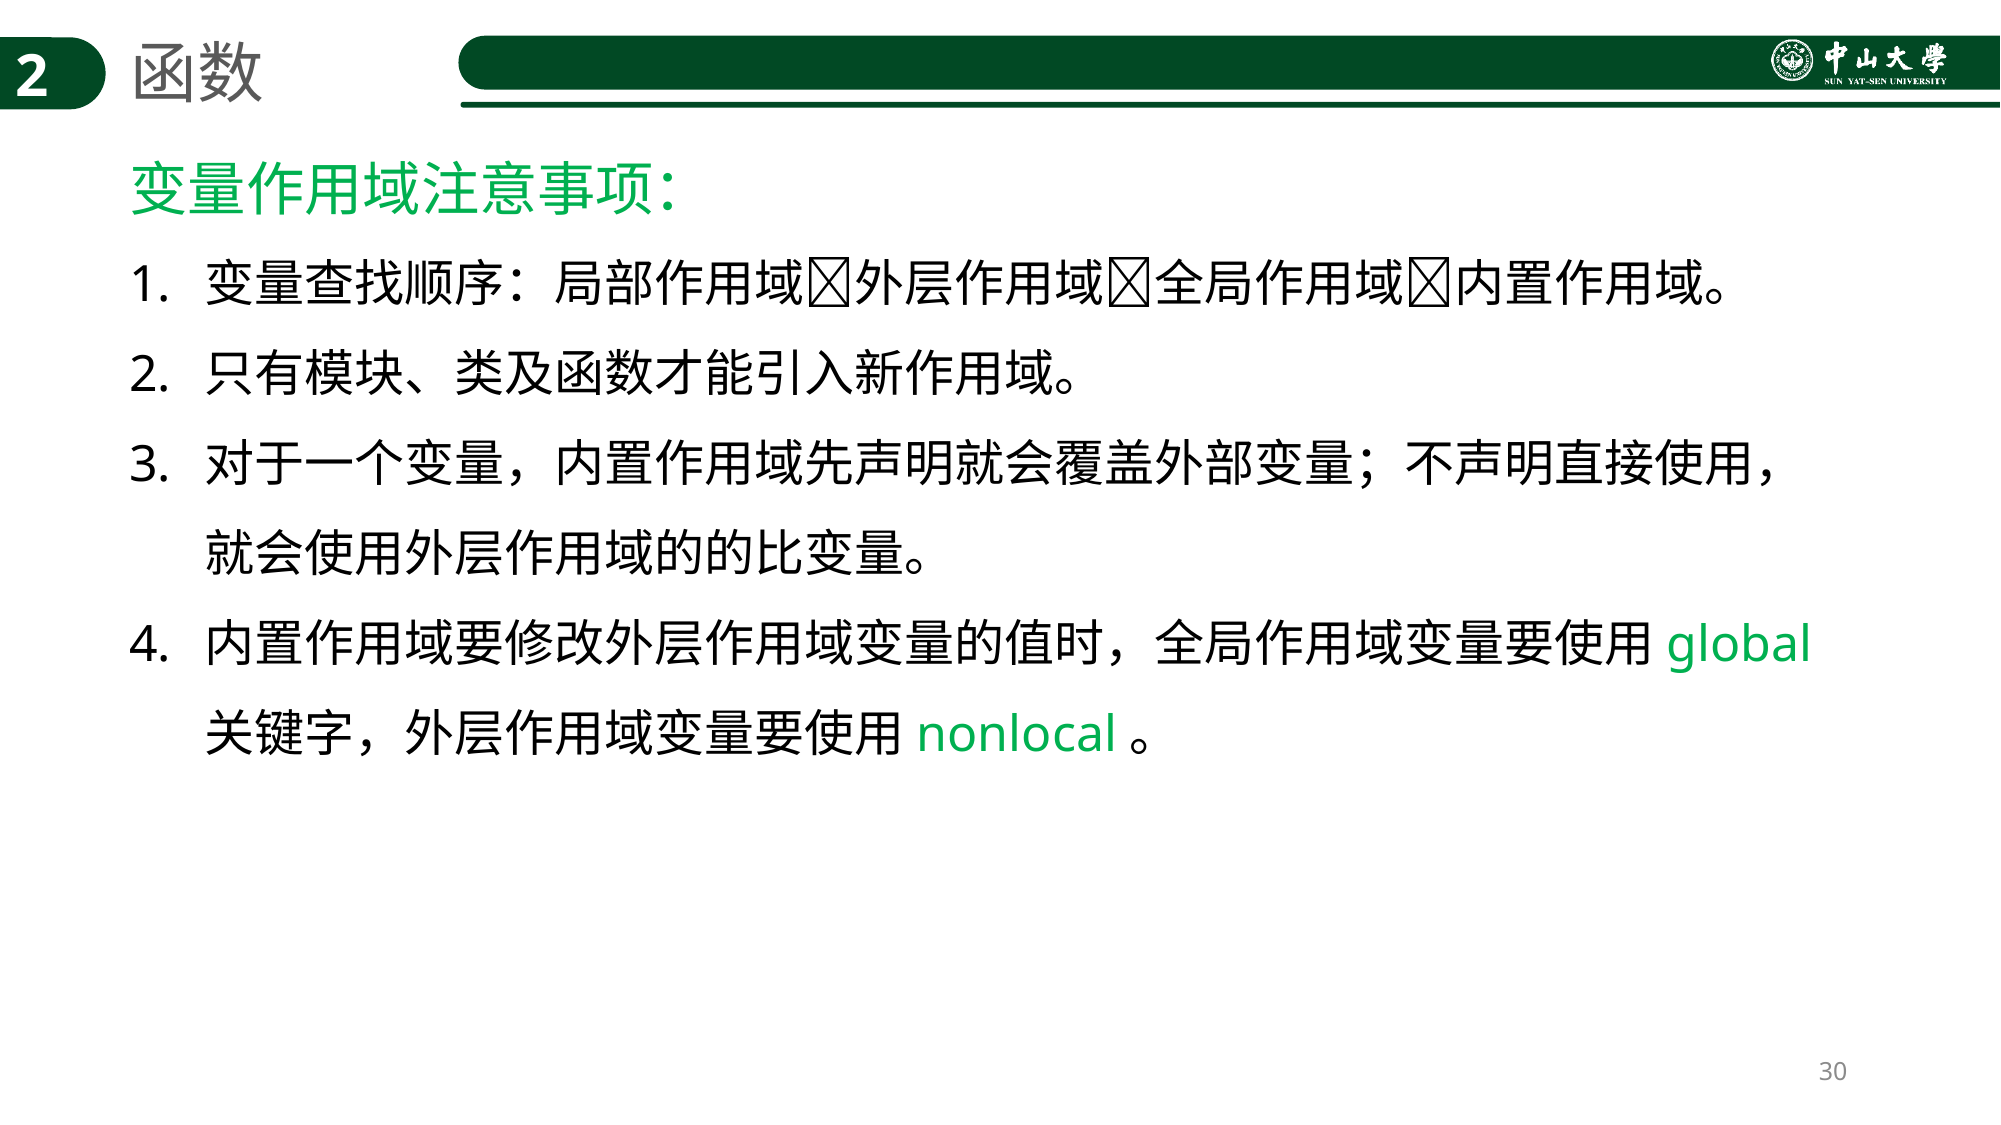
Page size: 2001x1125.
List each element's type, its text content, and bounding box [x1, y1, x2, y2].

text_box 2 [0, 36, 107, 111]
text_box 变量作用域注意事项： 变量查找顺序：局部作用域外层作用域全局作用域内置作用域。 只有模块、类及函数才能引入新作用域。 对于一个变量，内置作用域先声明就会覆盖外部变量；不声明直接使用，就会使用外层作用域的的比变量。 内置作用域要修改外层作用域变量的值时，全局作用域变量要使用global关键字，外层作用域变量要使用nonlocal。 [114, 109, 1843, 770]
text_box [458, 35, 2000, 108]
text_box 函数 [115, 23, 280, 109]
picture [1760, 28, 1969, 102]
slide_number 30 [1412, 1042, 1863, 1103]
